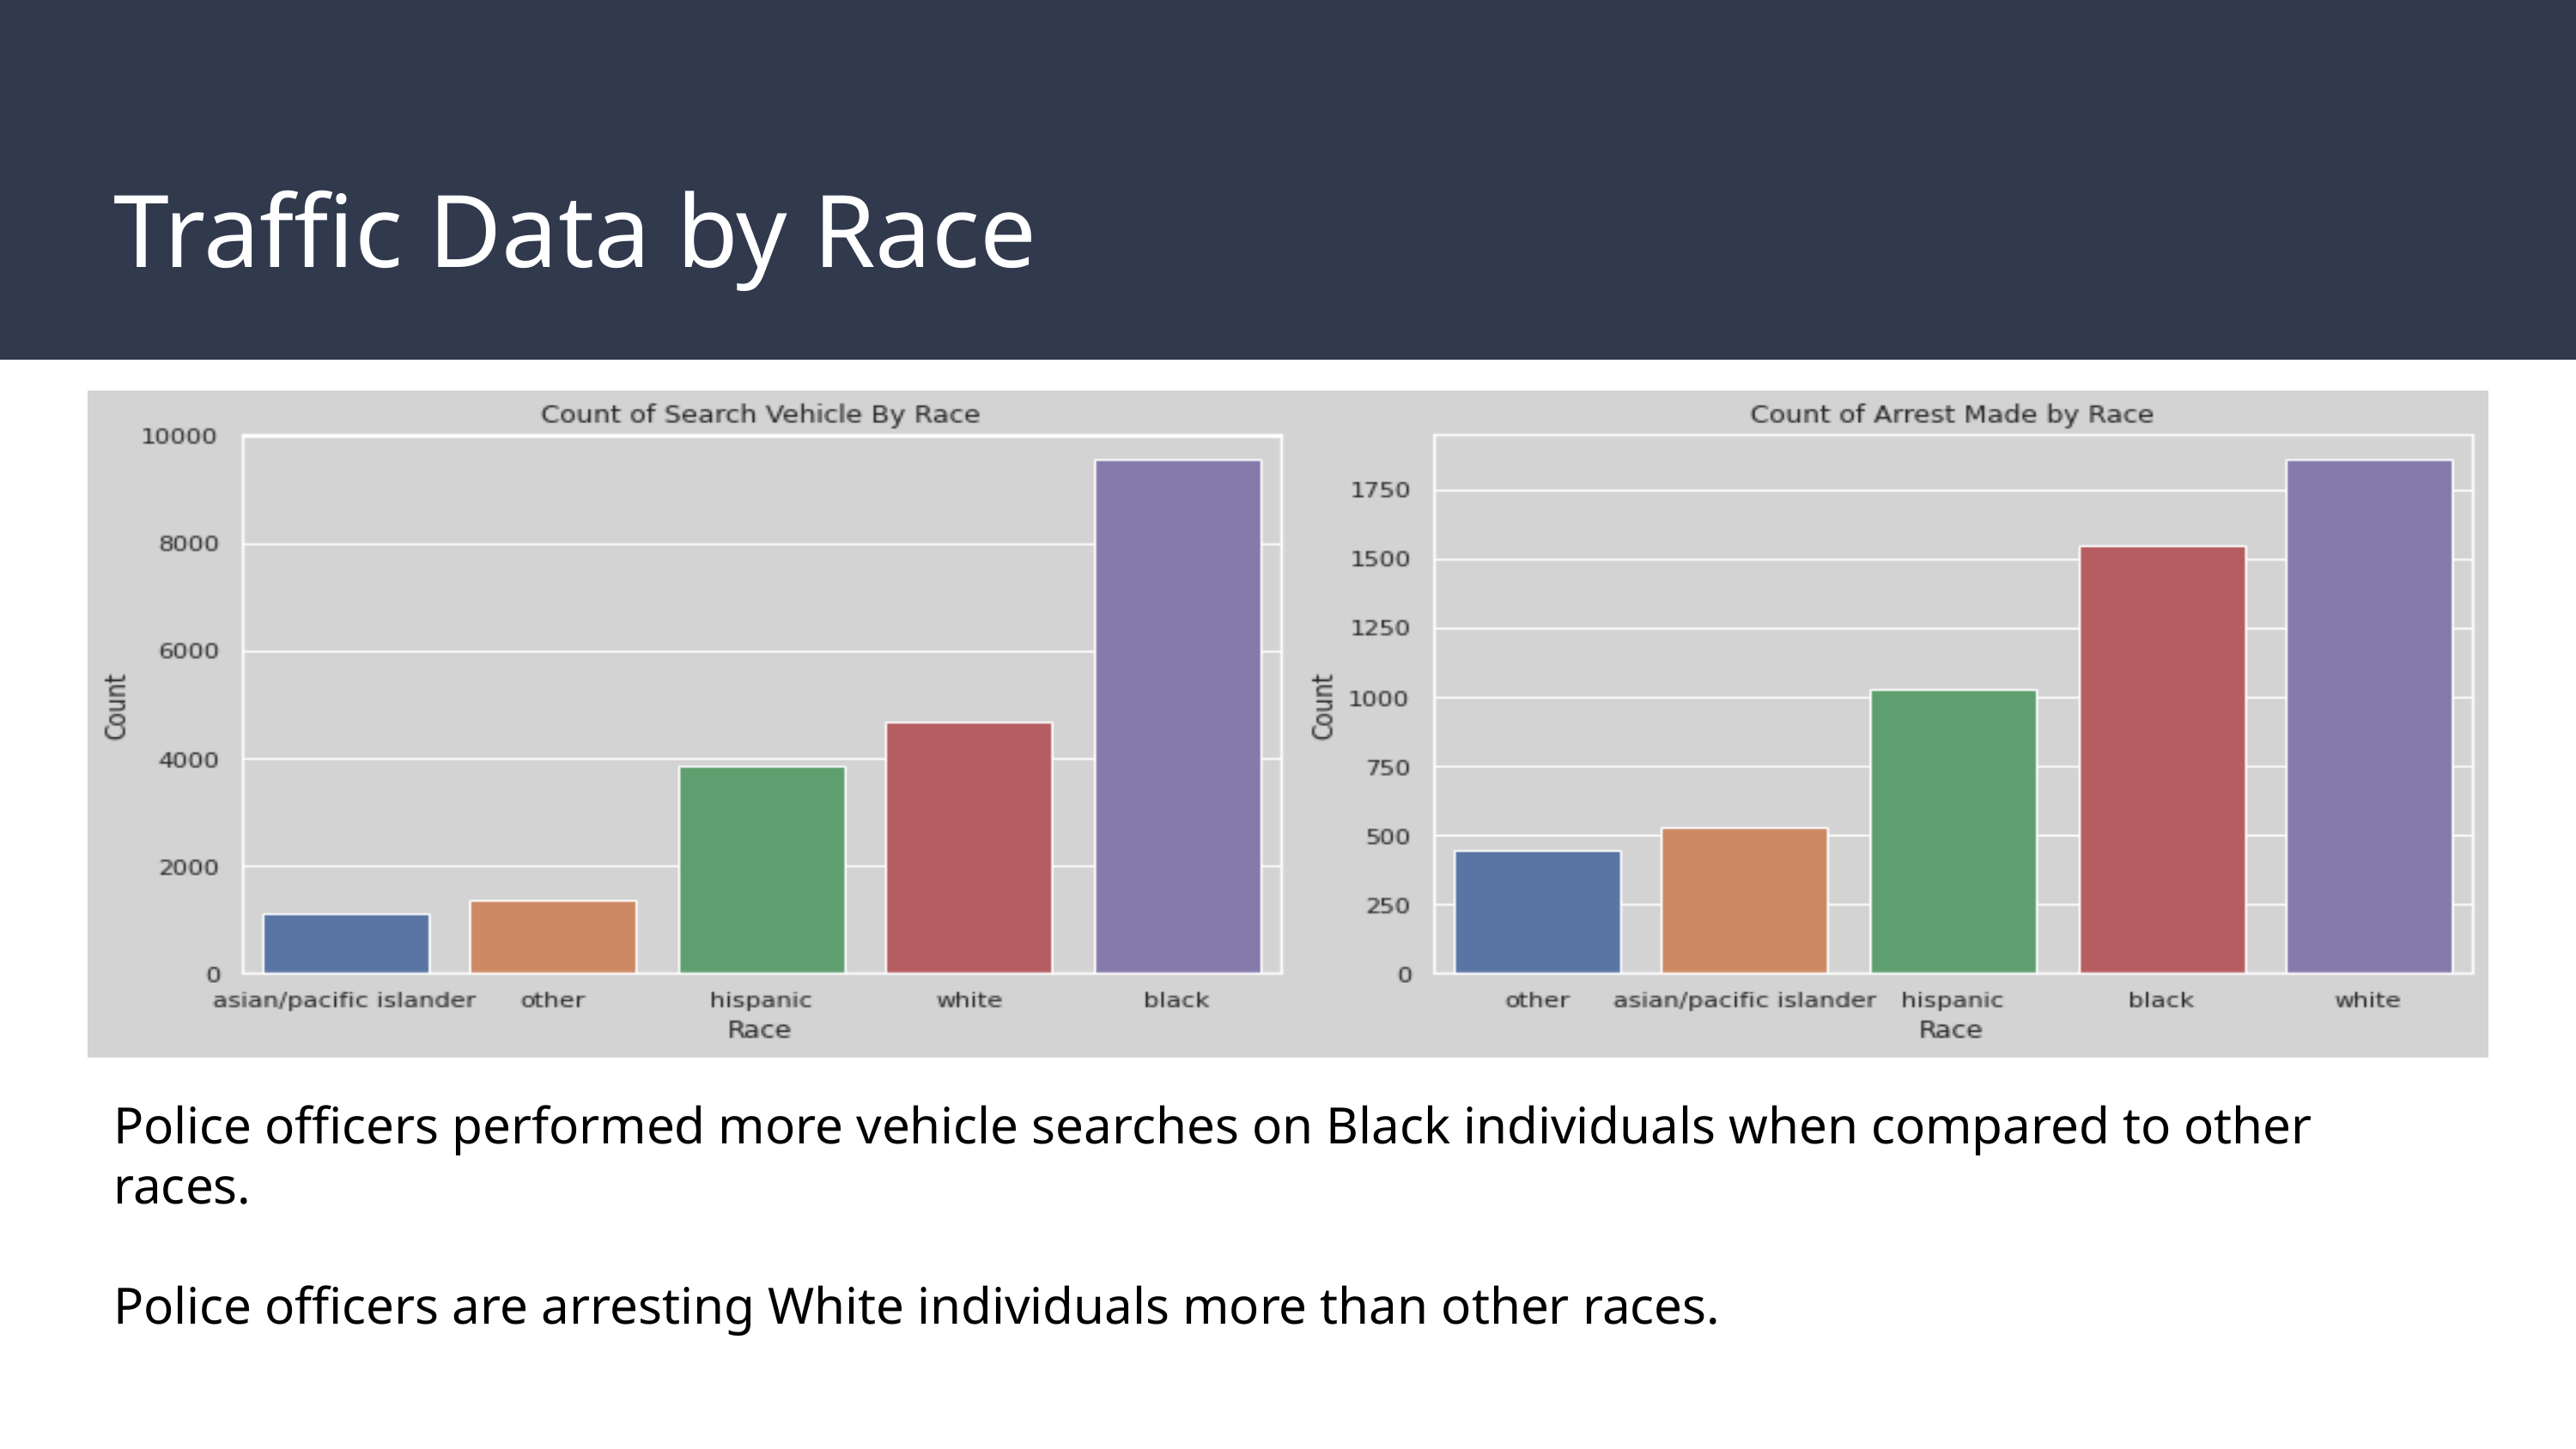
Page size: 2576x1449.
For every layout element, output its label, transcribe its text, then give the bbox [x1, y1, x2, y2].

text_box Police officers performed more vehicle searches on Black individuals when compared to other races. Police officers are arresting White individuals more than other races. [88, 1068, 2488, 1421]
title Traffic Data by Race [88, 141, 2488, 317]
picture [88, 391, 2488, 1058]
